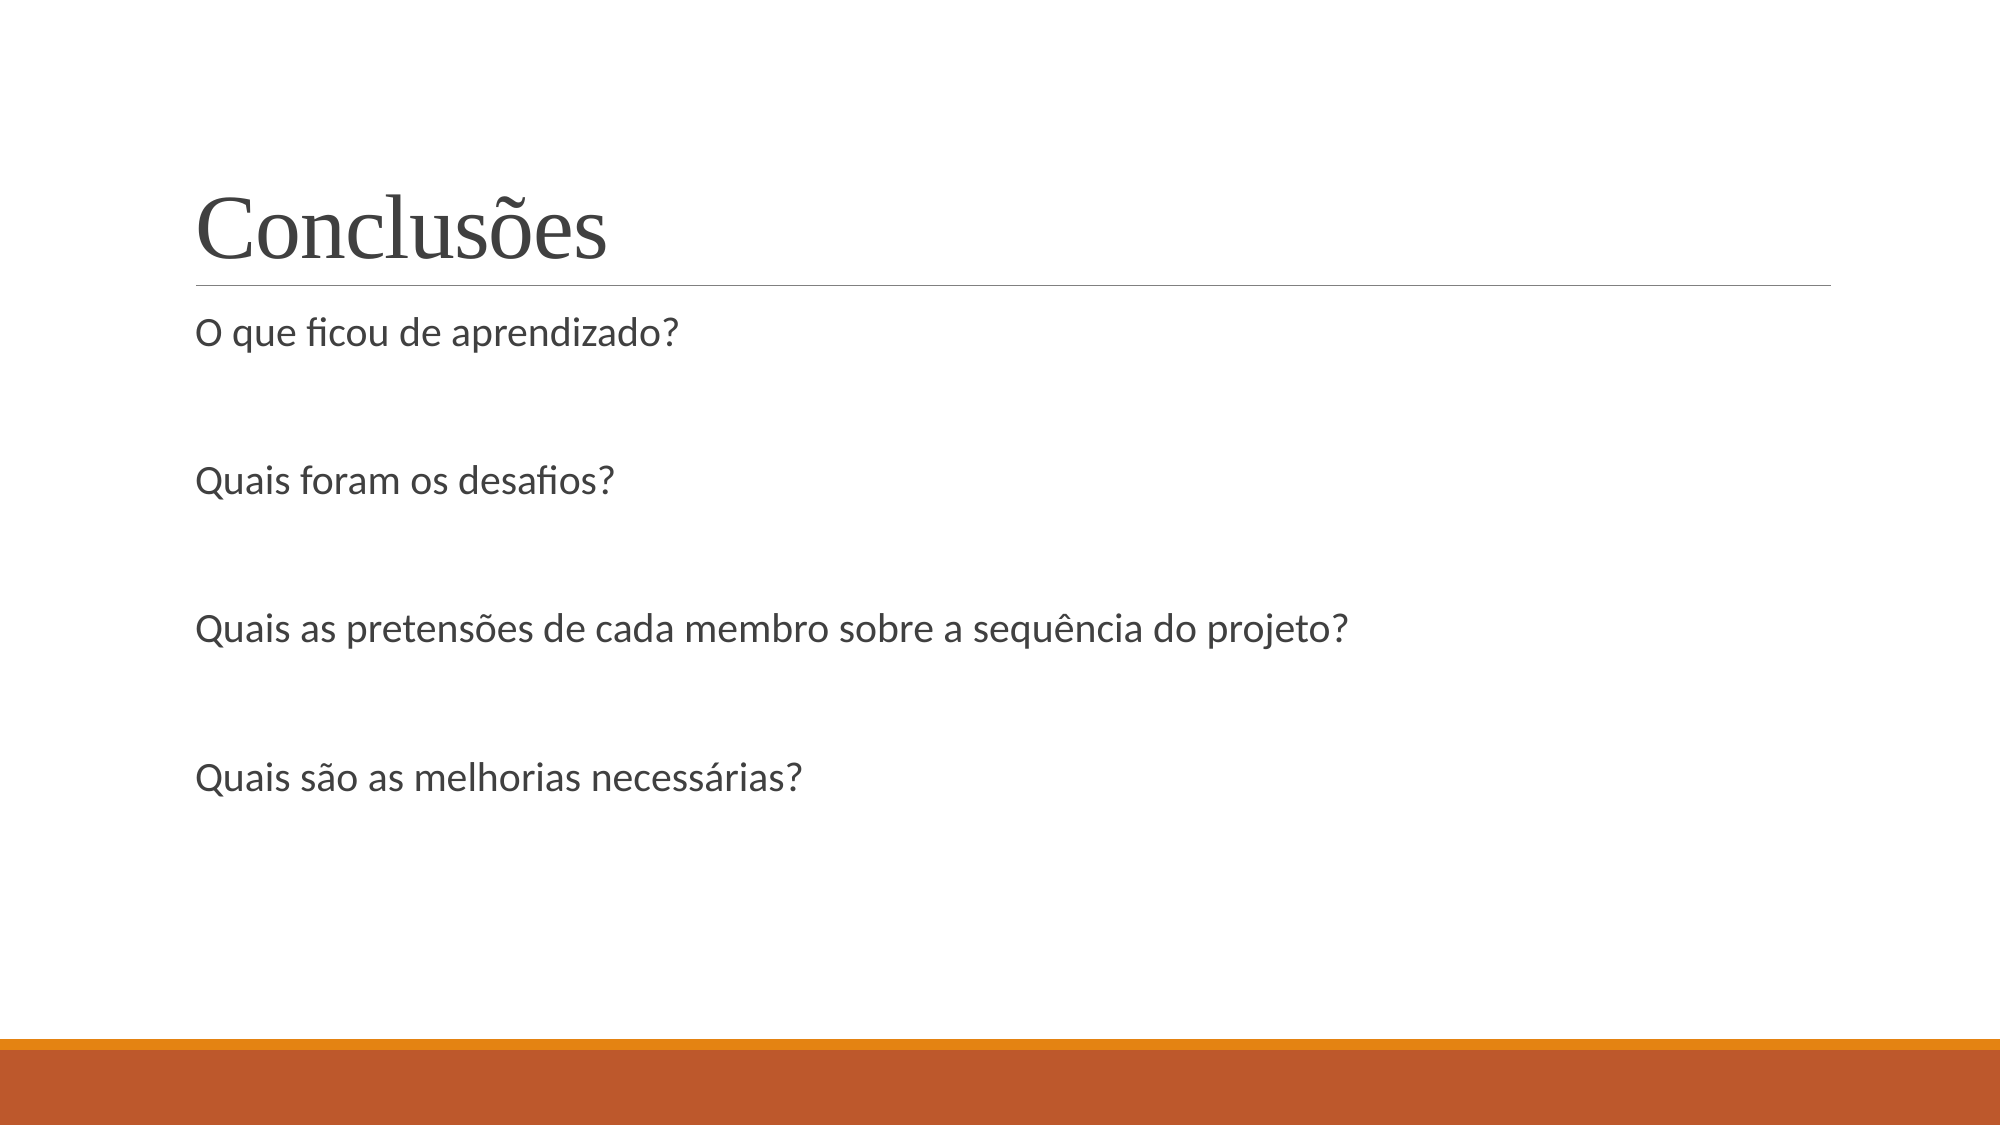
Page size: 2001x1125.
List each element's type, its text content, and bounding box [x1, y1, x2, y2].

title Conclusões [180, 47, 1830, 285]
list O que ficou de aprendizado? Quais foram os desafios? Quais as pretensões de cada membro sobre a sequência do projeto? Quais são as melhorias necessárias? [180, 302, 1830, 963]
